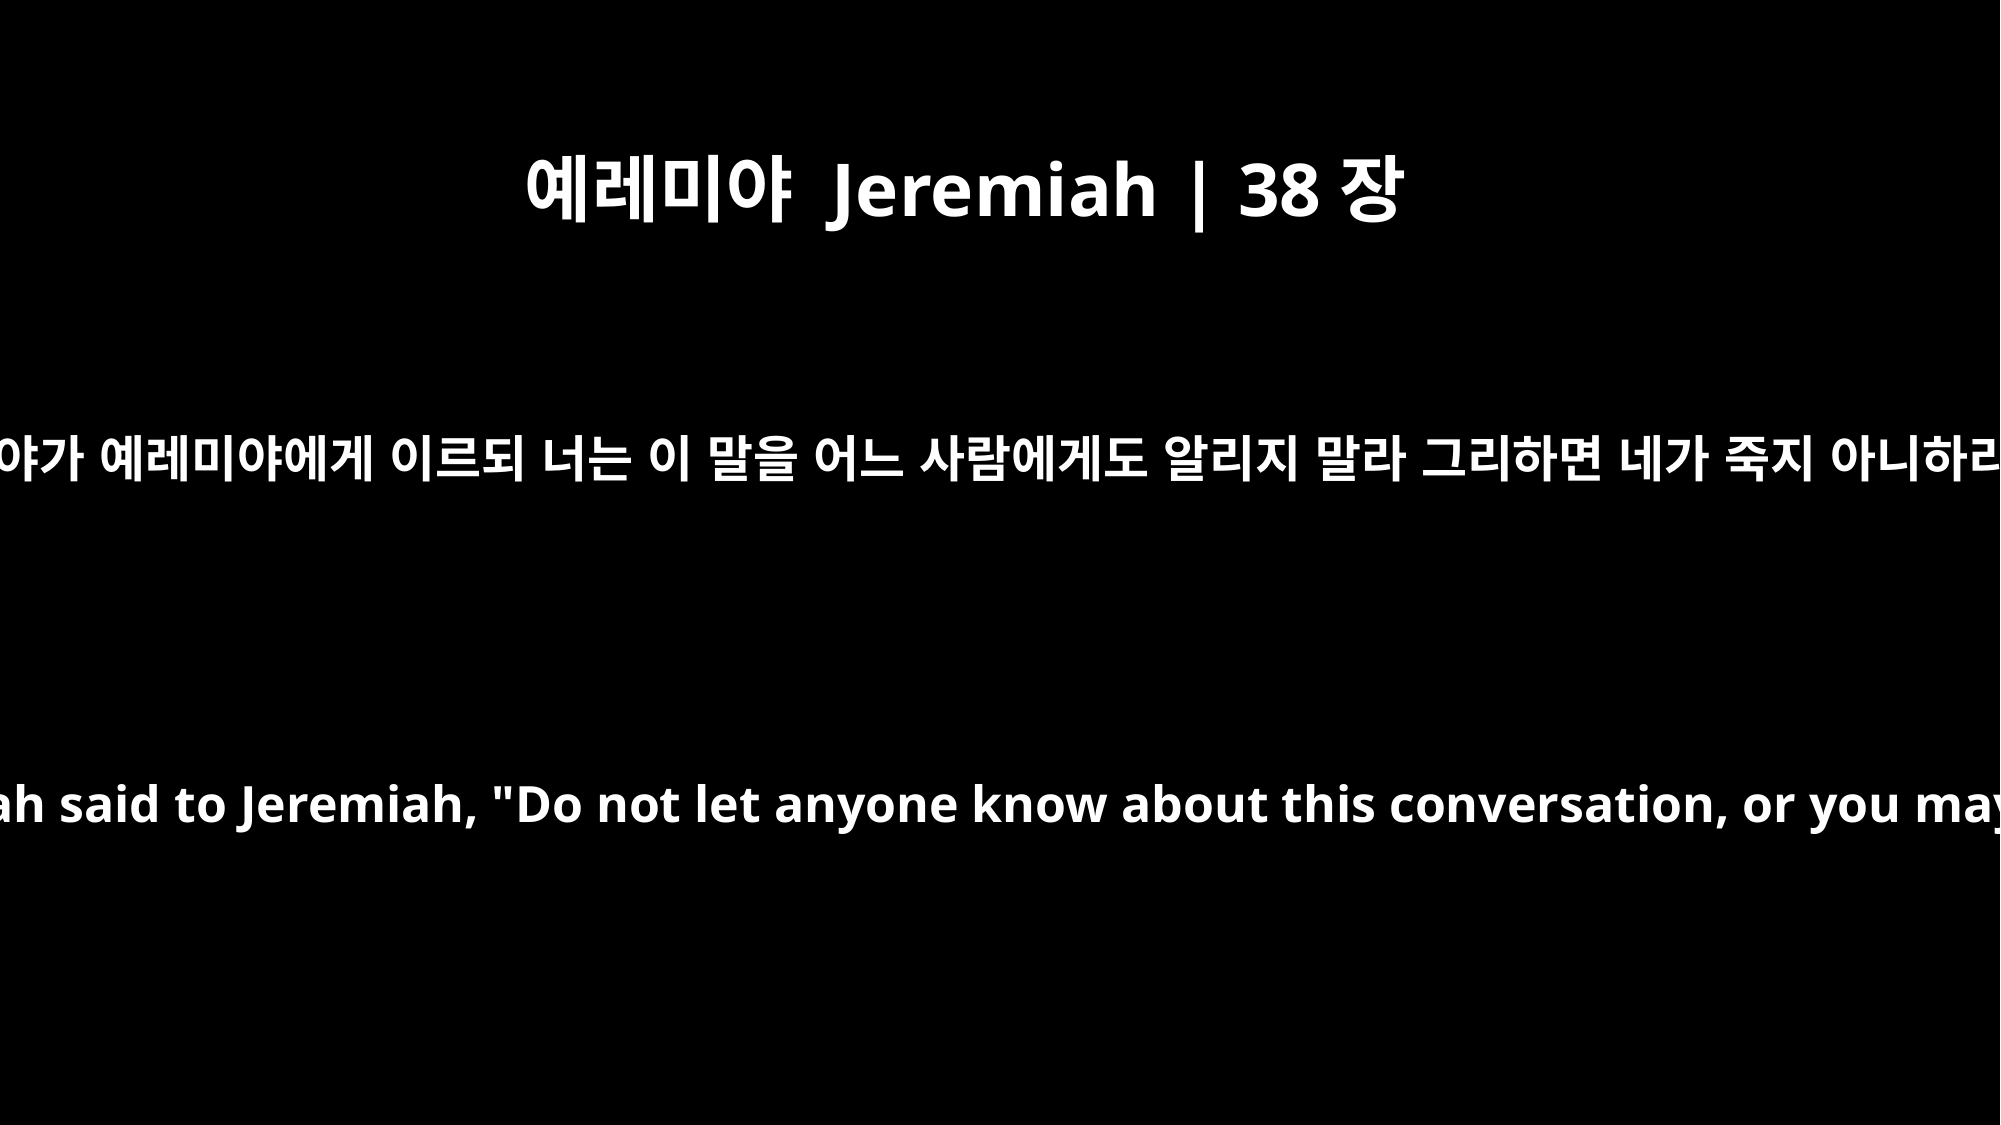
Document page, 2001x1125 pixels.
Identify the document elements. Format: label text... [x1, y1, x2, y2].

text_box 24 시드기야가 예레미야에게 이르되 너는 이 말을 어느 사람에게도 알리지 말라 그리하면 네가 죽지 아니하리라 [0, 359, 2000, 495]
text_box Then Zedekiah said to Jeremiah, "Do not let anyone know about this conversation, or you may die. [0, 764, 2000, 840]
text_box 예레미야 Jeremiah | 38장 [510, 136, 1422, 239]
